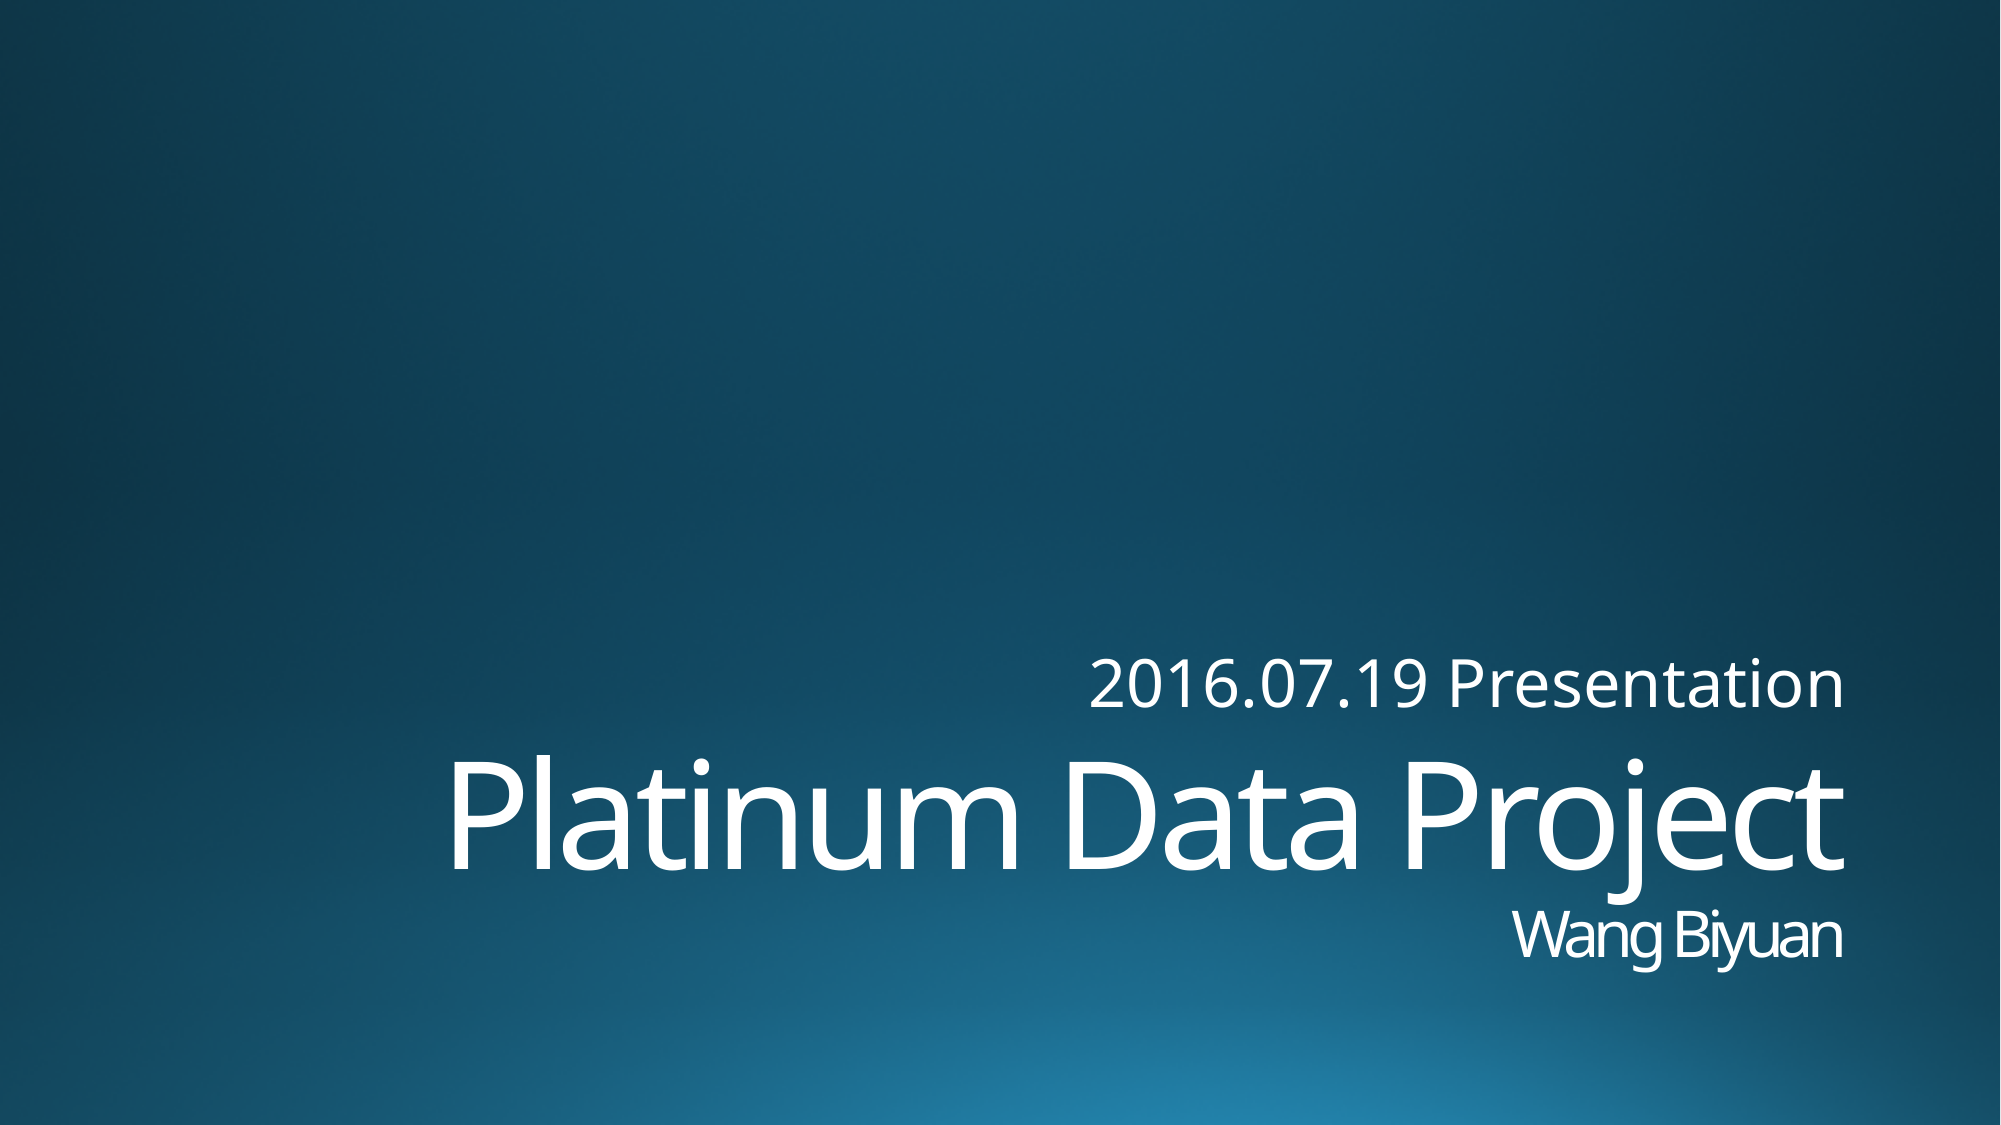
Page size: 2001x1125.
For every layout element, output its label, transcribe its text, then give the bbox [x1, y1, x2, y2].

picture [0, 0, 2001, 1125]
subtitle 2016.07.19 Presentation [362, 606, 1863, 730]
title Platinum Data Project Wang Biyuan [362, 732, 1863, 1002]
